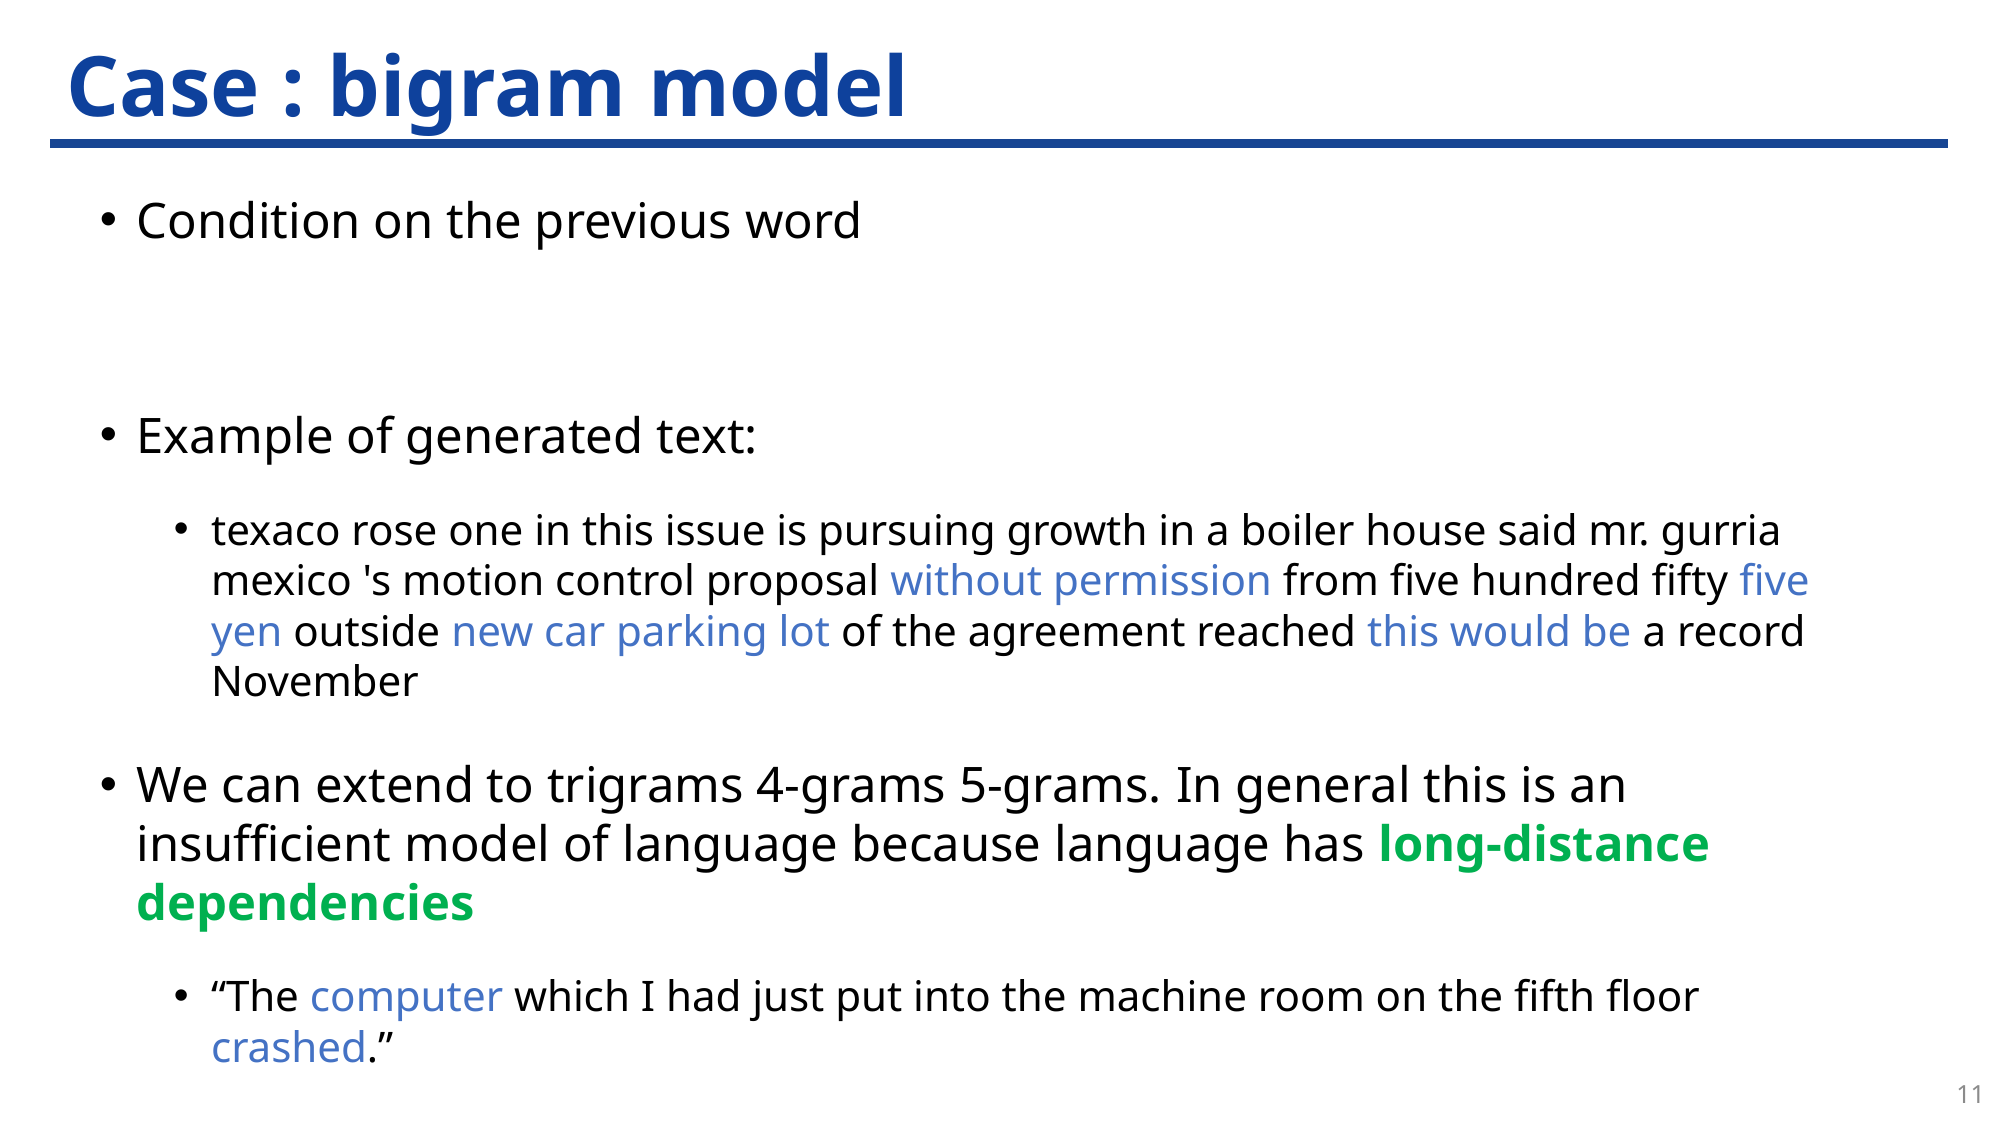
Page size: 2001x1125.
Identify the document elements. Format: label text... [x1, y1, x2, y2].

slide_number 11 [1899, 1065, 2000, 1125]
